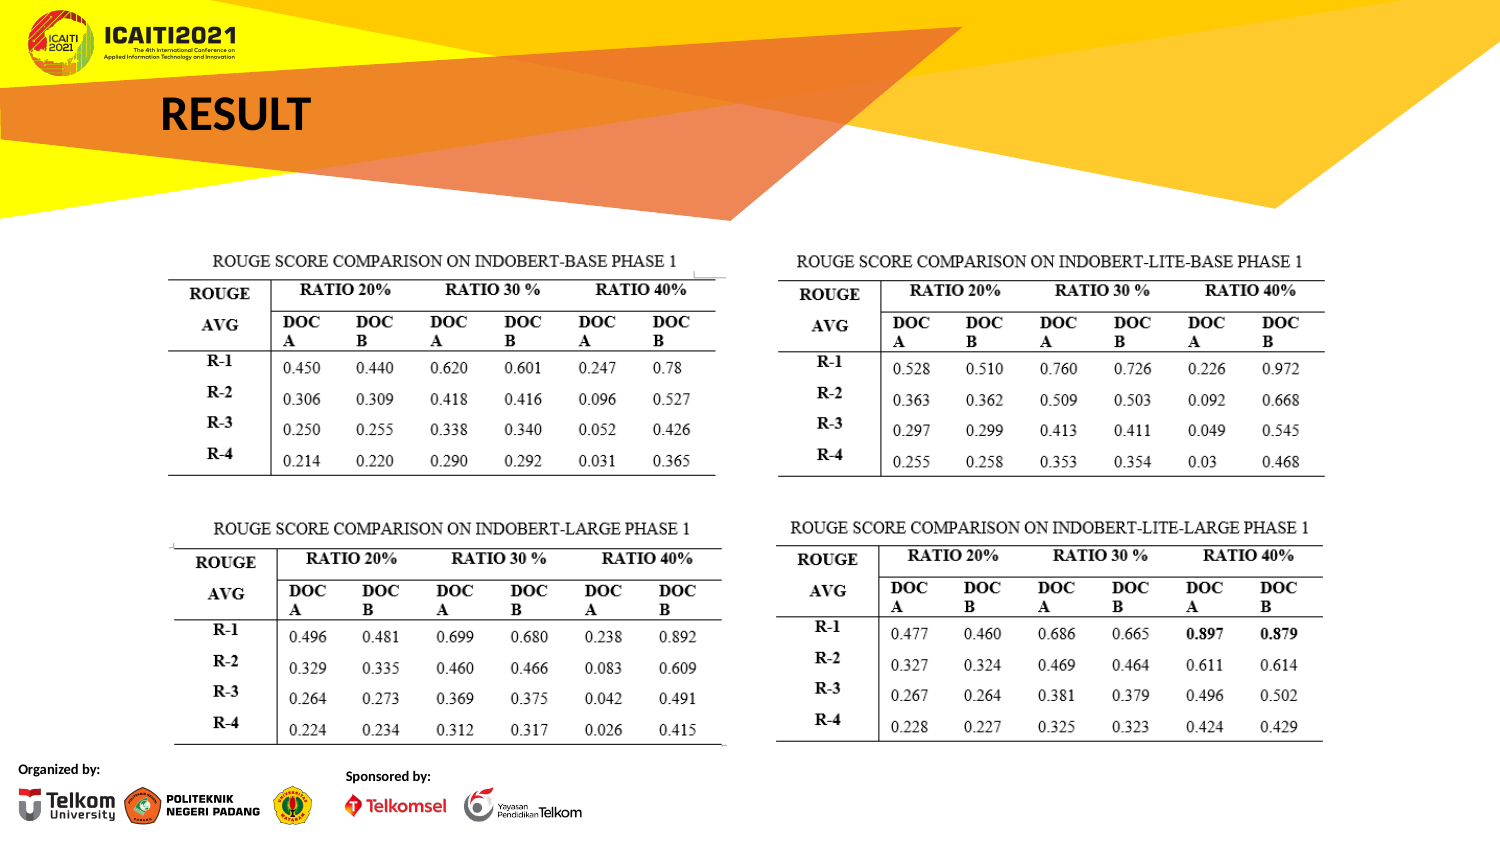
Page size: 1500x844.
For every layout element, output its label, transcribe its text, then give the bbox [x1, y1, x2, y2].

picture [18, 543, 727, 844]
picture [165, 249, 726, 479]
picture [462, 784, 584, 824]
picture [0, 0, 293, 200]
picture [335, 777, 456, 834]
title RESULT [145, 65, 1355, 206]
picture [773, 249, 1329, 481]
picture [209, 514, 692, 540]
picture [789, 514, 1313, 539]
picture [773, 540, 1325, 747]
